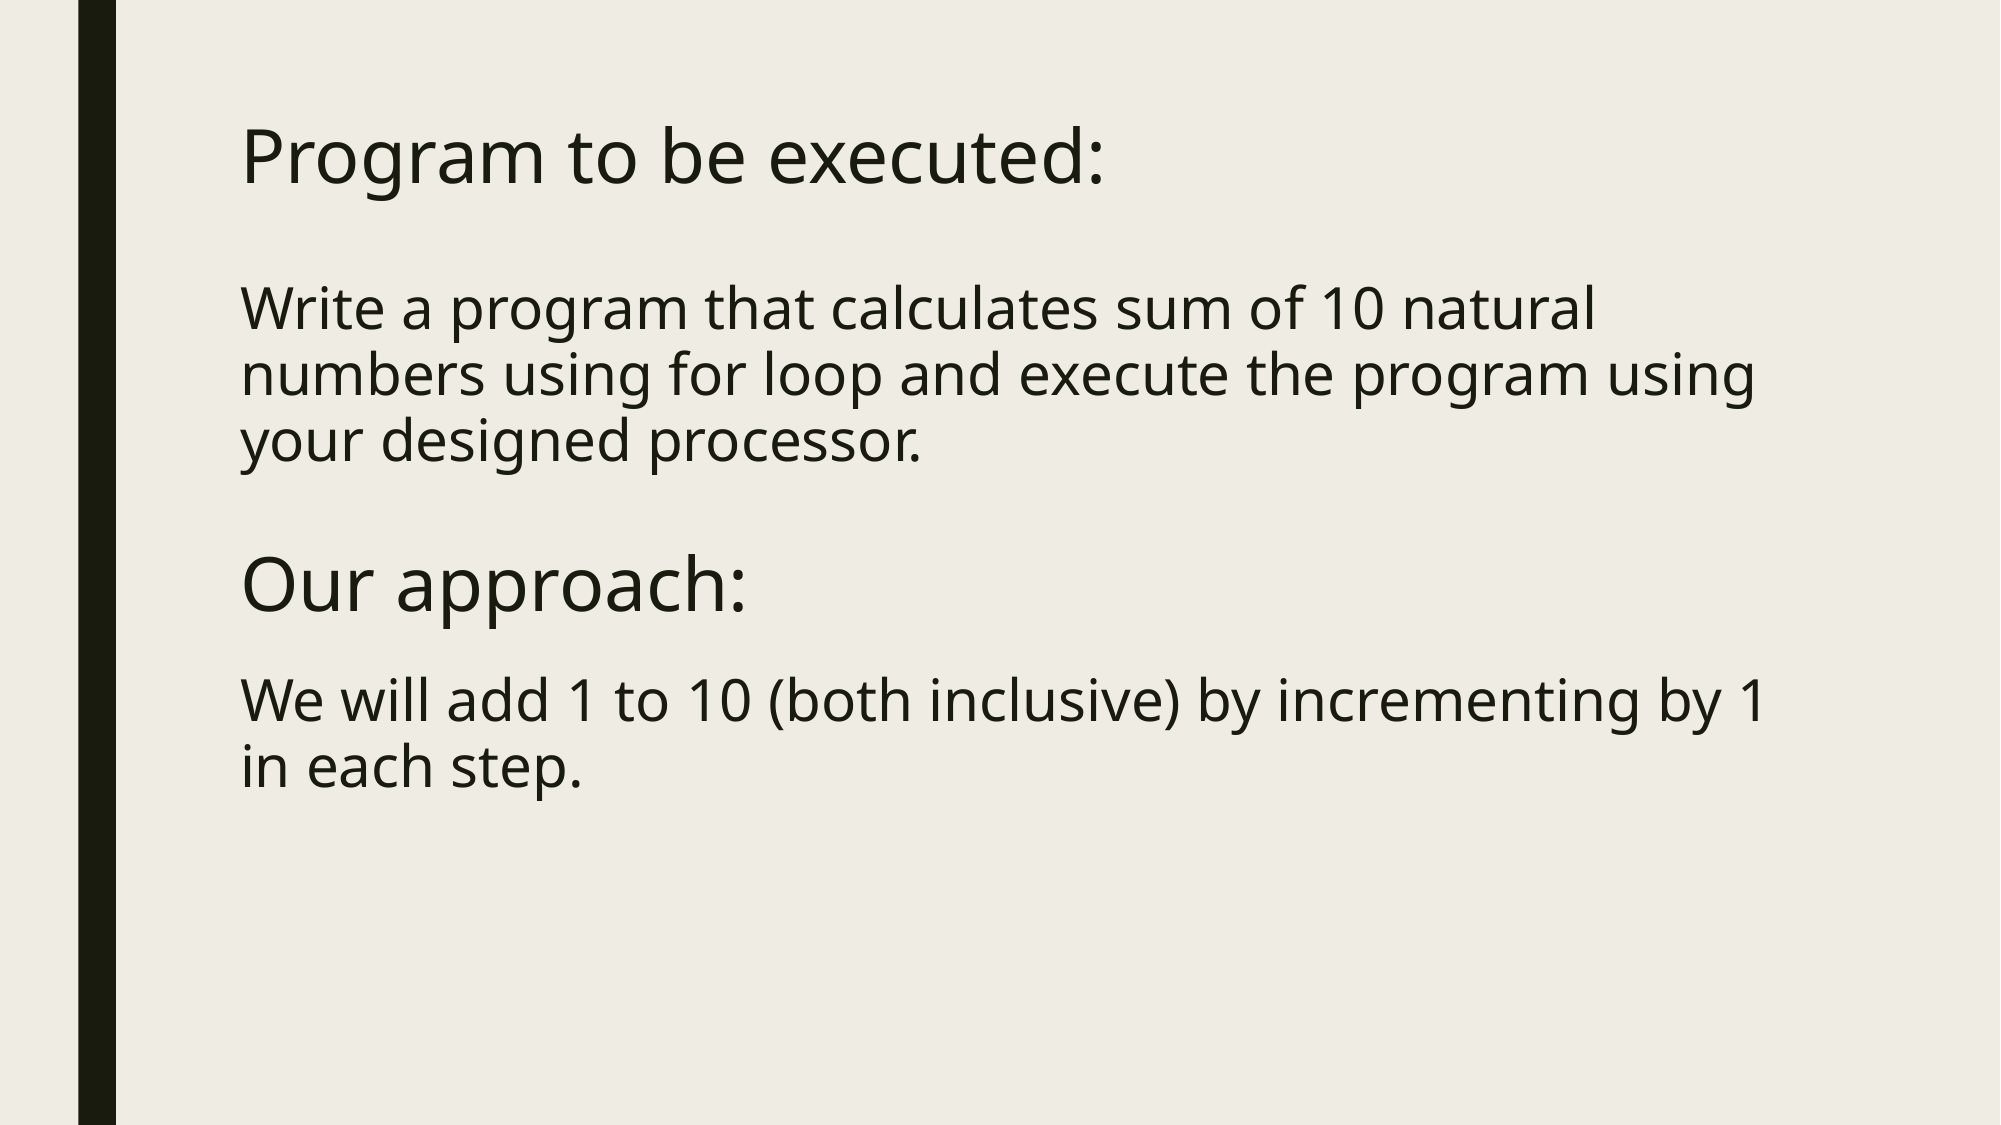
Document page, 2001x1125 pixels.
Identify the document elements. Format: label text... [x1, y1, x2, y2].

text_box We will add 1 to 10 (both inclusive) by incrementing by 1 in each step. [224, 661, 1800, 1125]
text_box Our approach: [224, 539, 1800, 661]
title Program to be executed: [225, 112, 1800, 270]
list Write a program that calculates sum of 10 natural numbers using for loop and execute the program using your designed processor. [225, 270, 1800, 539]
